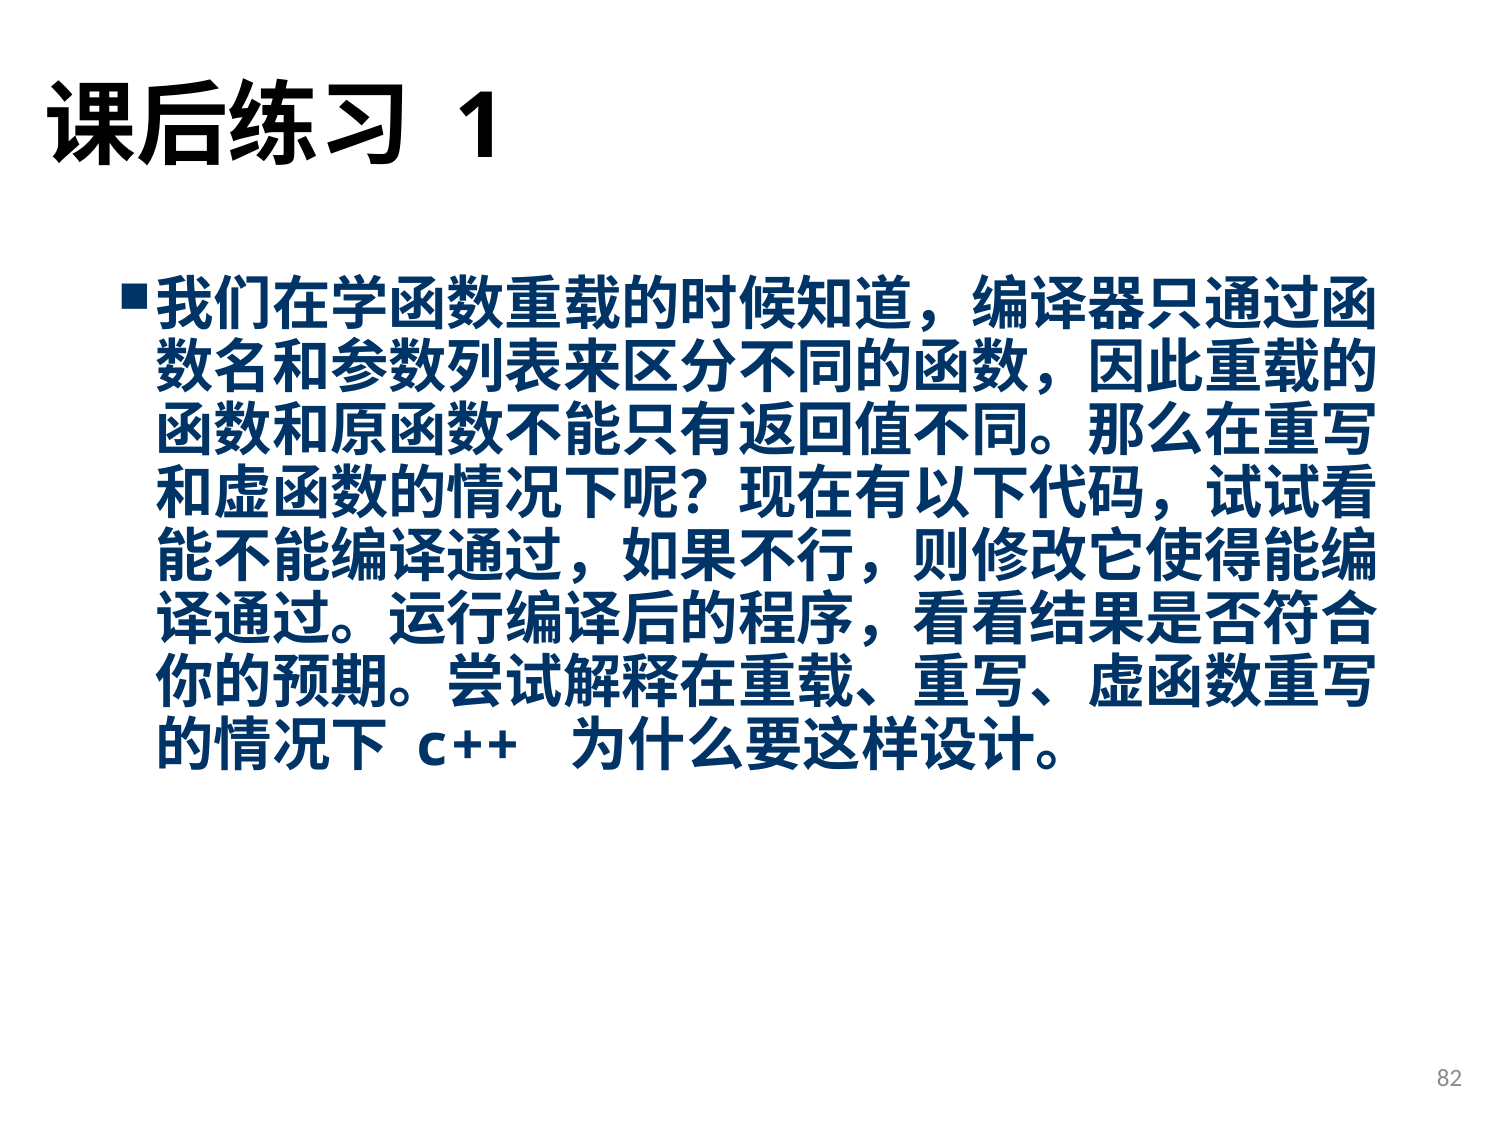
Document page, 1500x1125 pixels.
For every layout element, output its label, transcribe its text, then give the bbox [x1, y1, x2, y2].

slide_number 82 [1139, 1046, 1478, 1107]
list 我们在学函数重载的时候知道，编译器只通过函数名和参数列表来区分不同的函数，因此重载的函数和原函数不能只有返回值不同。那么在重写和虚函数的情况下呢？现在有以下代码，试试看能不能编译通过，如果不行，则修改它使得能编译通过。运行编译后的程序，看看结果是否符合你的预期。尝试解释在重载、重写、虚函数重写的情况下 c++ 为什么要这样设计。 [103, 267, 1424, 1047]
title 课后练习 1 [29, 19, 1324, 237]
